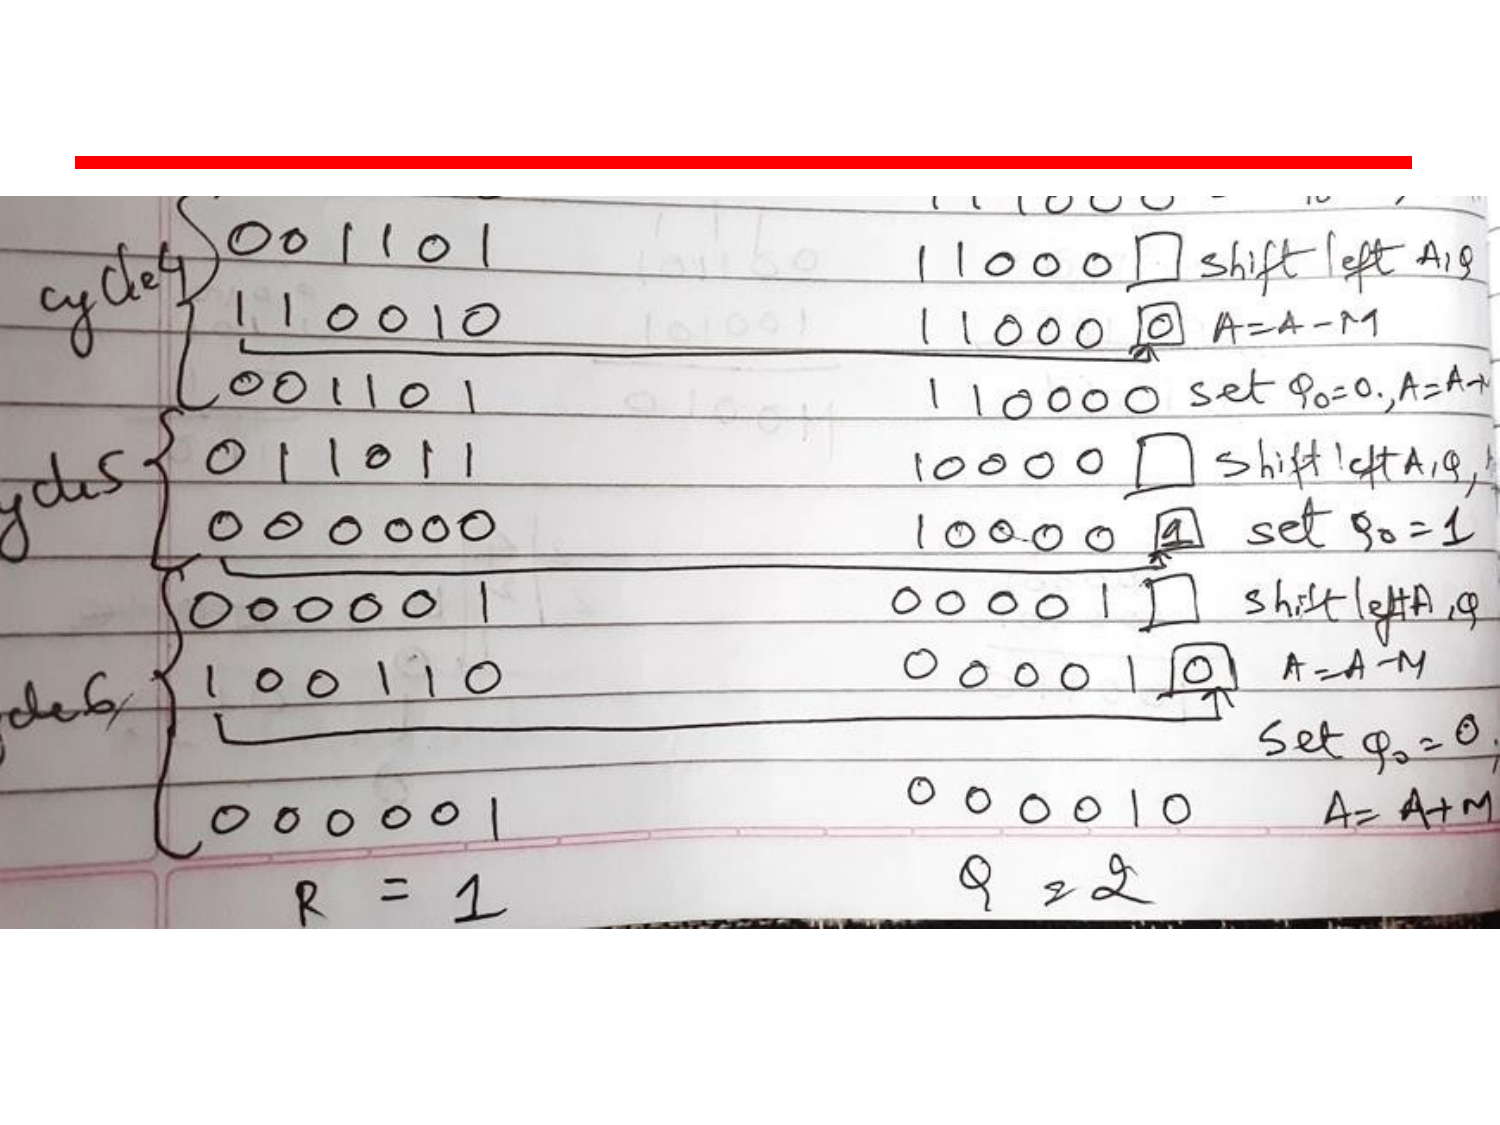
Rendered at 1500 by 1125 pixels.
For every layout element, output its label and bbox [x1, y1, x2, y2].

picture [0, 196, 1500, 929]
